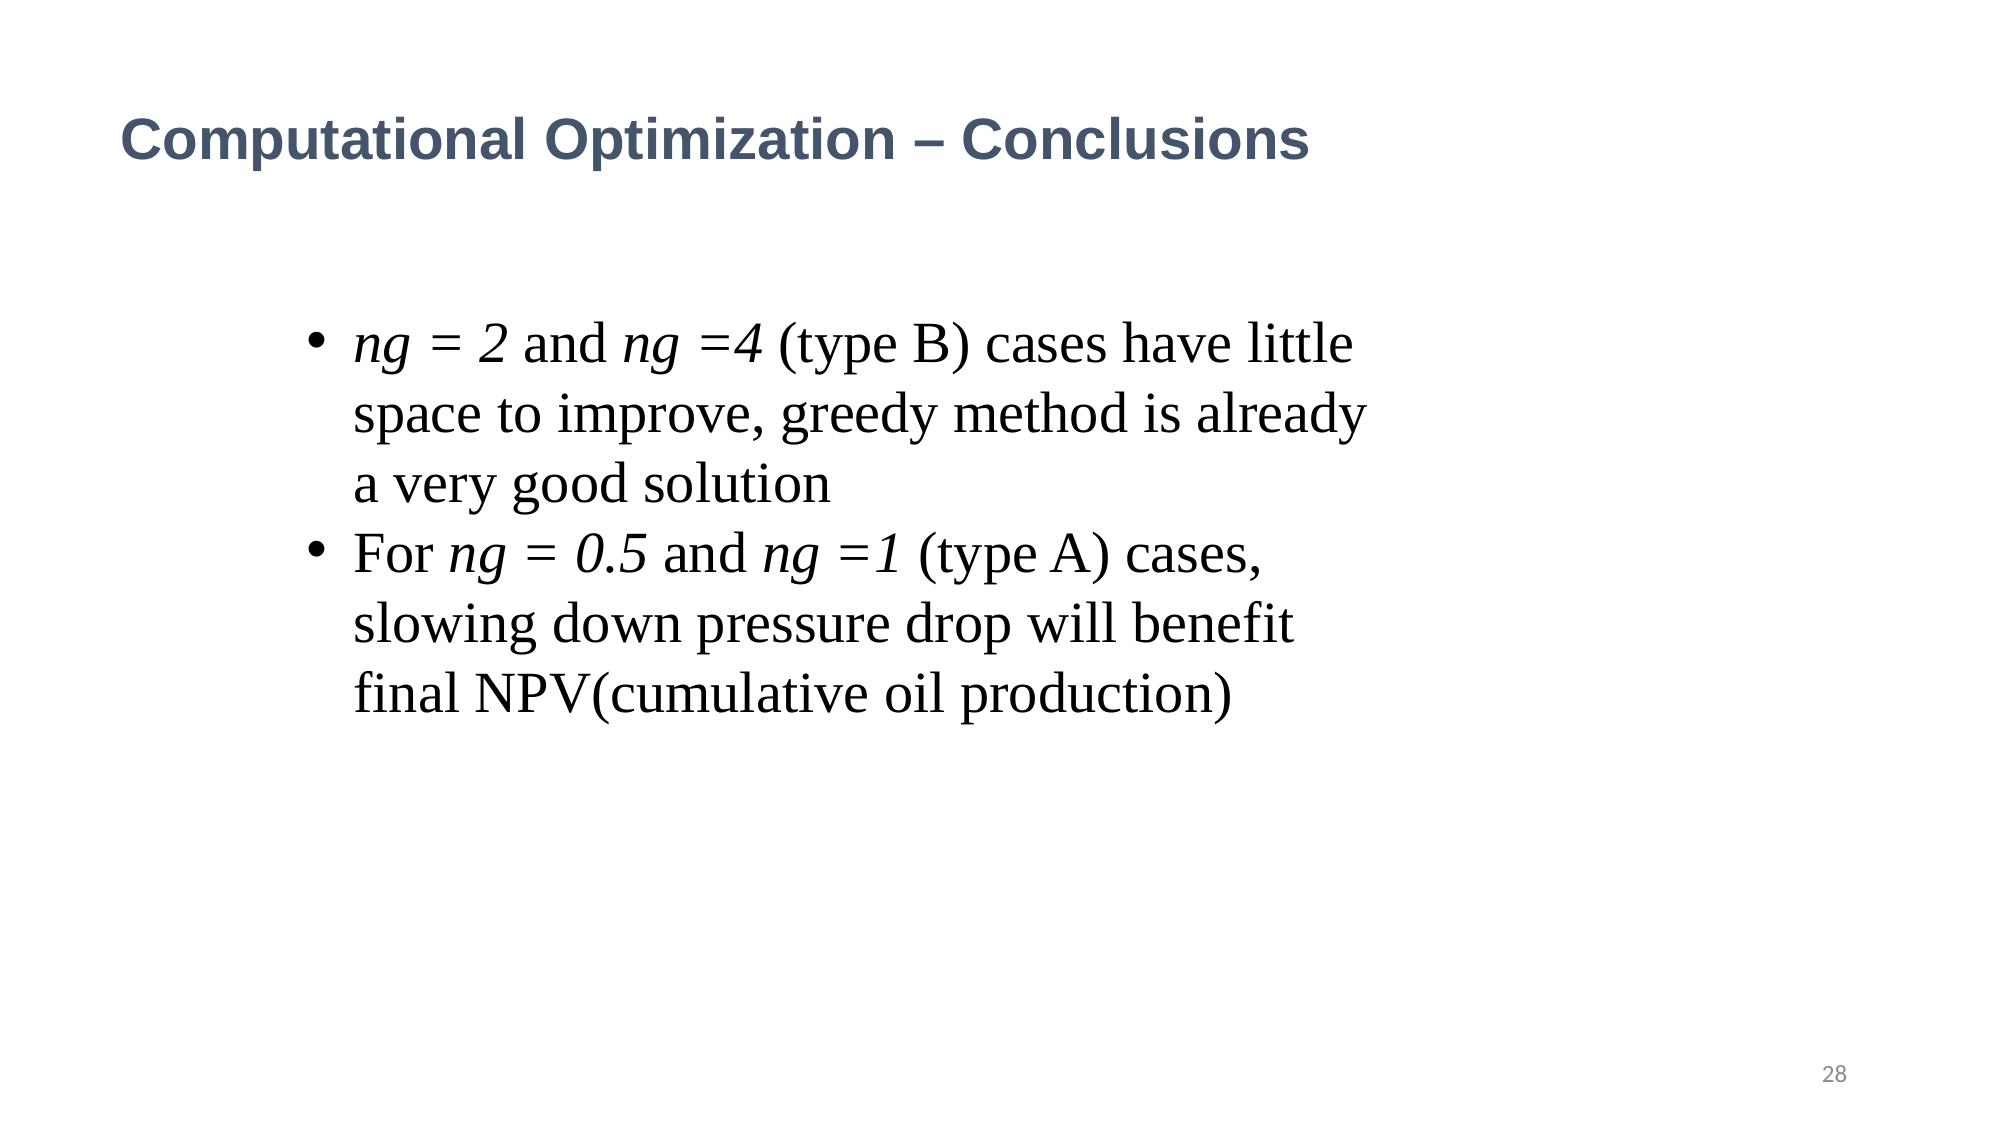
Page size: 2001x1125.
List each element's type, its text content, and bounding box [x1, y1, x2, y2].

text_box ng = 2 and ng =4 (type B) cases have little space to improve, greedy method is already a very good solution For ng = 0.5 and ng =1 (type A) cases, slowing down pressure drop will benefit final NPV(cumulative oil production) [291, 296, 1399, 732]
text_box Computational Optimization – Conclusions [105, 93, 1816, 187]
slide_number 28 [1412, 1042, 1863, 1103]
